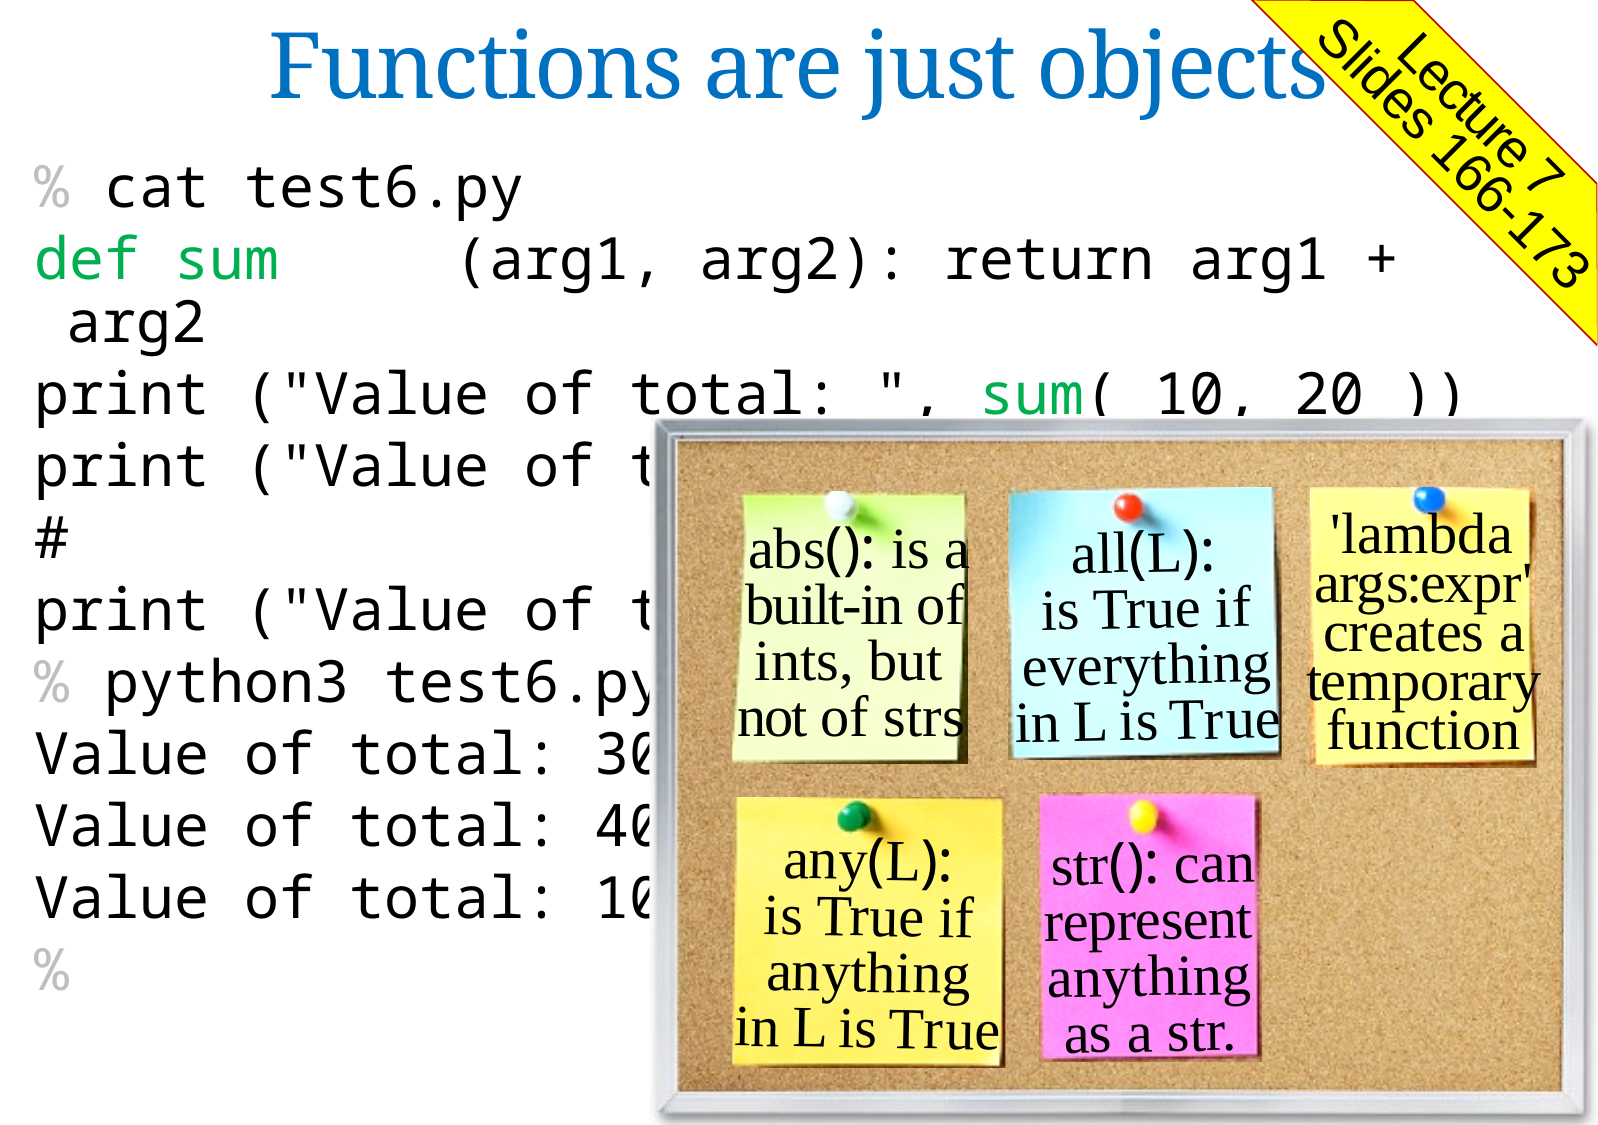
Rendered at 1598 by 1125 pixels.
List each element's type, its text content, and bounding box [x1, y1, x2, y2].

text_box % cat test6.py def sum (arg1, arg2): return arg1 + arg2 print ("Value of total: ", sum( 10, 20 )) print ("Value of total: ", sum( 20, 20 )) # print ("Value of total: ", sum( 50, 50 )) % python3 test6.py Value of total: 30 Value of total: 40 Value of total: 100 % [0, 149, 1541, 1113]
text_box [1541, 291, 1549, 304]
text_box Functions are just objects [1415, 0, 1597, 138]
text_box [649, 416, 1598, 1125]
text_box Lecture 7 Slides 166-173 [1251, 0, 1598, 346]
text_box Functions are just objects [0, 0, 1388, 138]
